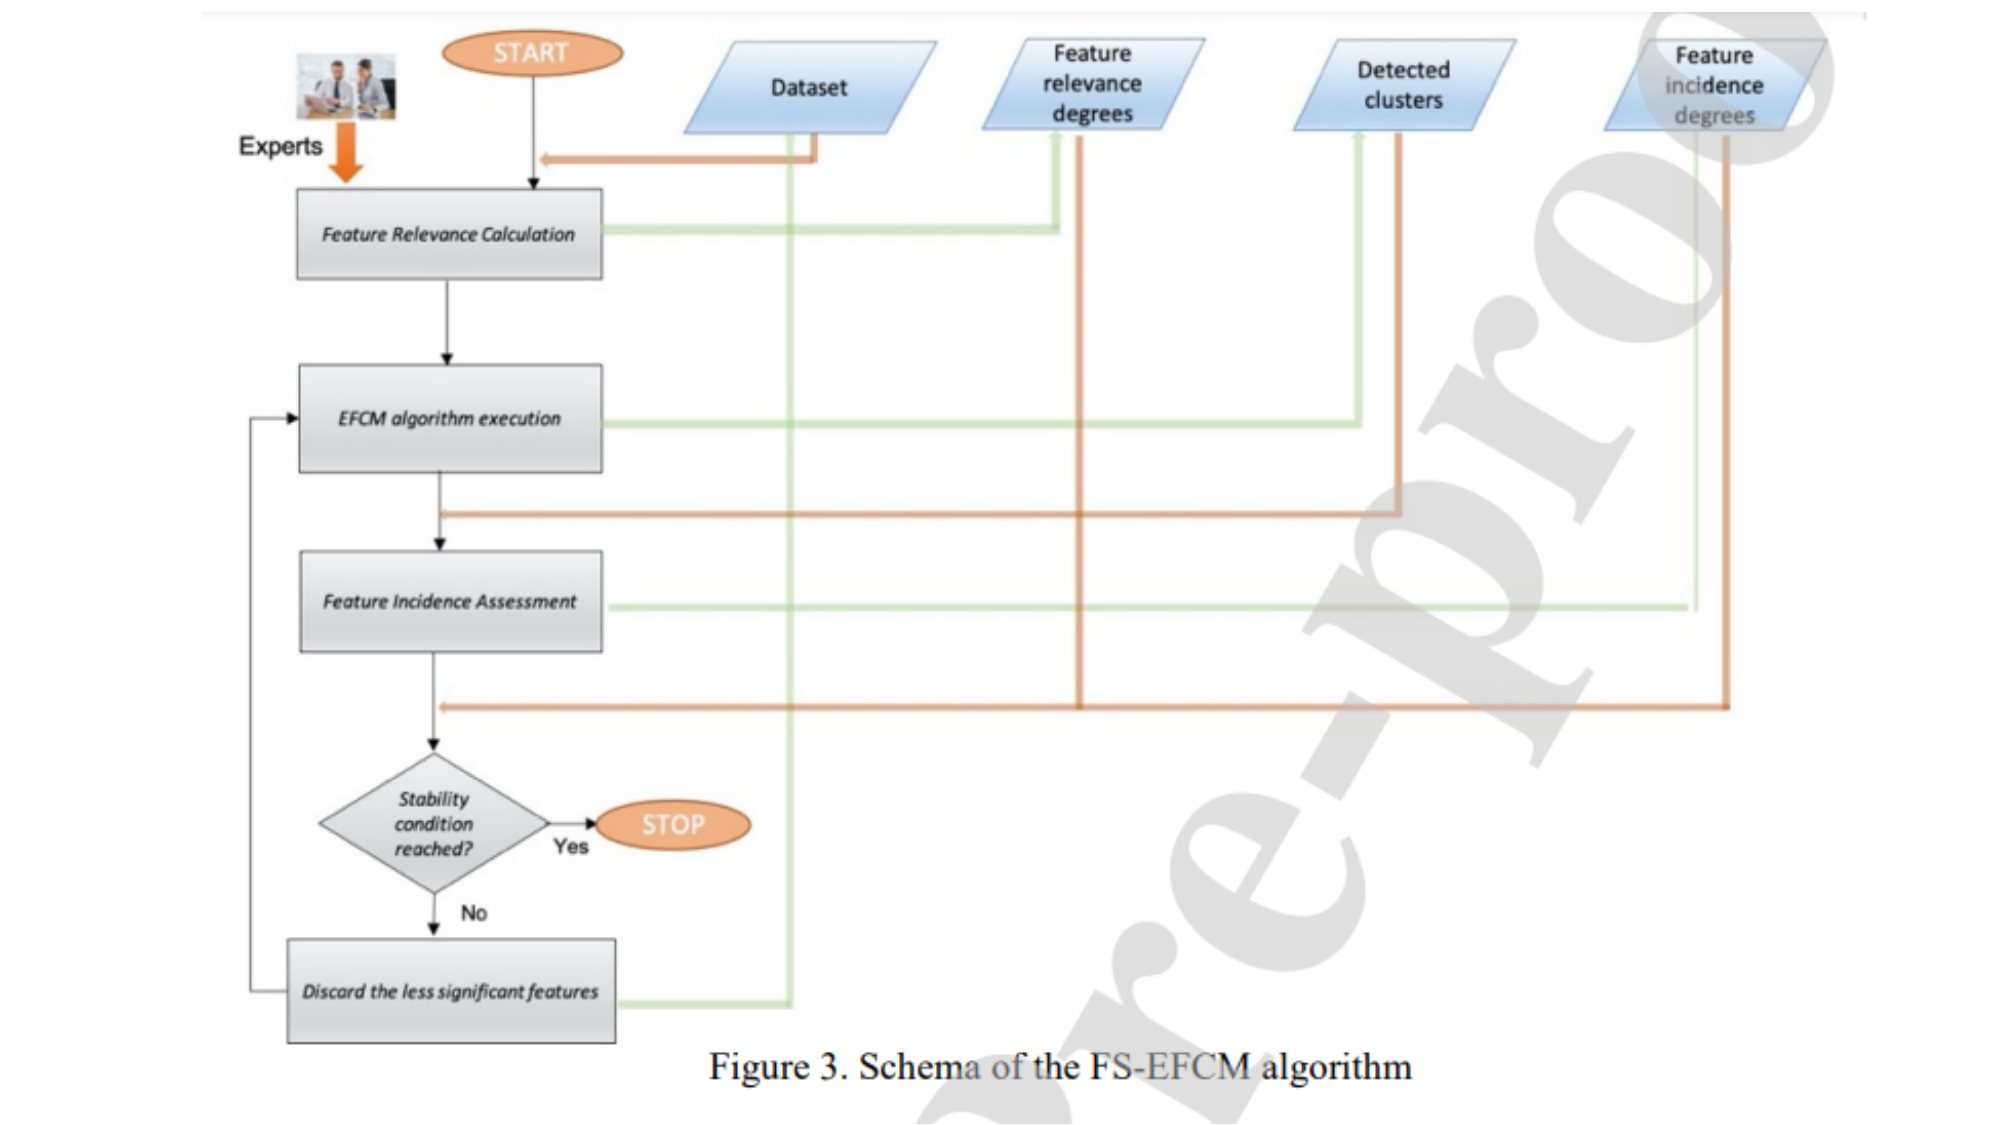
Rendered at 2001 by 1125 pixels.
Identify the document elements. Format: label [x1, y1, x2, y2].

picture [200, 12, 1867, 1125]
